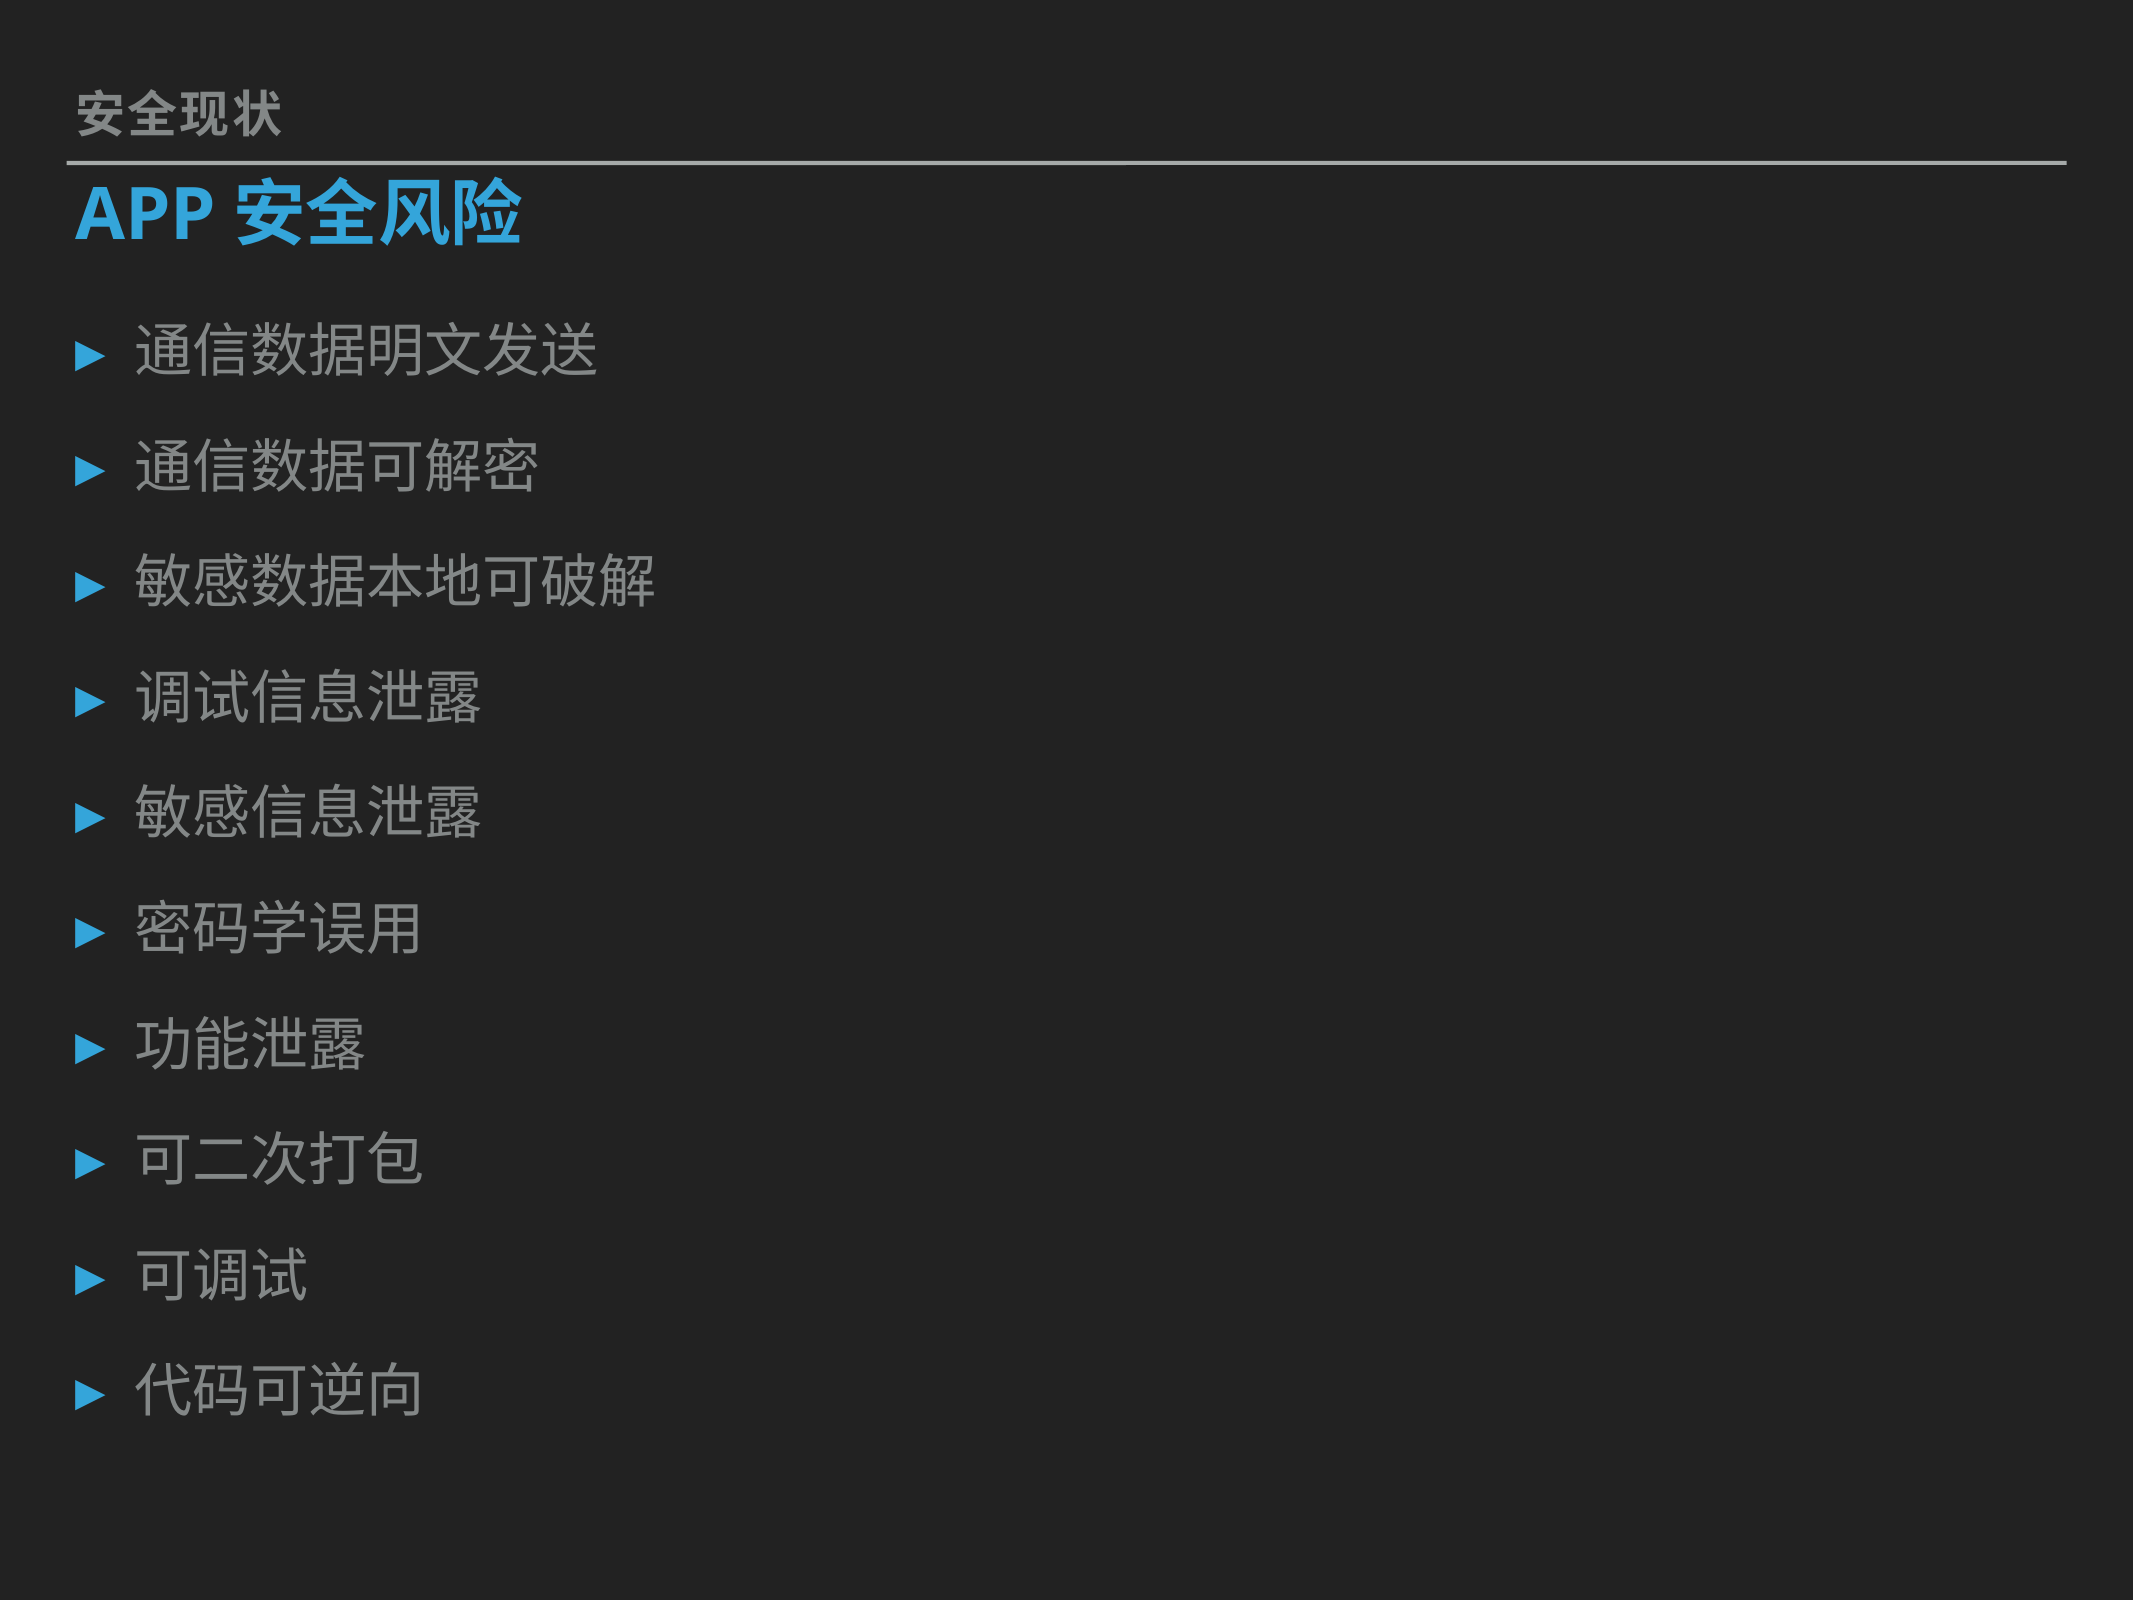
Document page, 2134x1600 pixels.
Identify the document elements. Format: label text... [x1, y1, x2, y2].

list 通信数据明文发送 通信数据可解密 敏感数据本地可破解 调试信息泄露 敏感信息泄露 密码学误用 功能泄露 可二次打包 可调试 代码可逆向 [66, 304, 2068, 1592]
title App安全风险 [66, 175, 2068, 296]
list 安全现状 [66, 64, 1901, 151]
